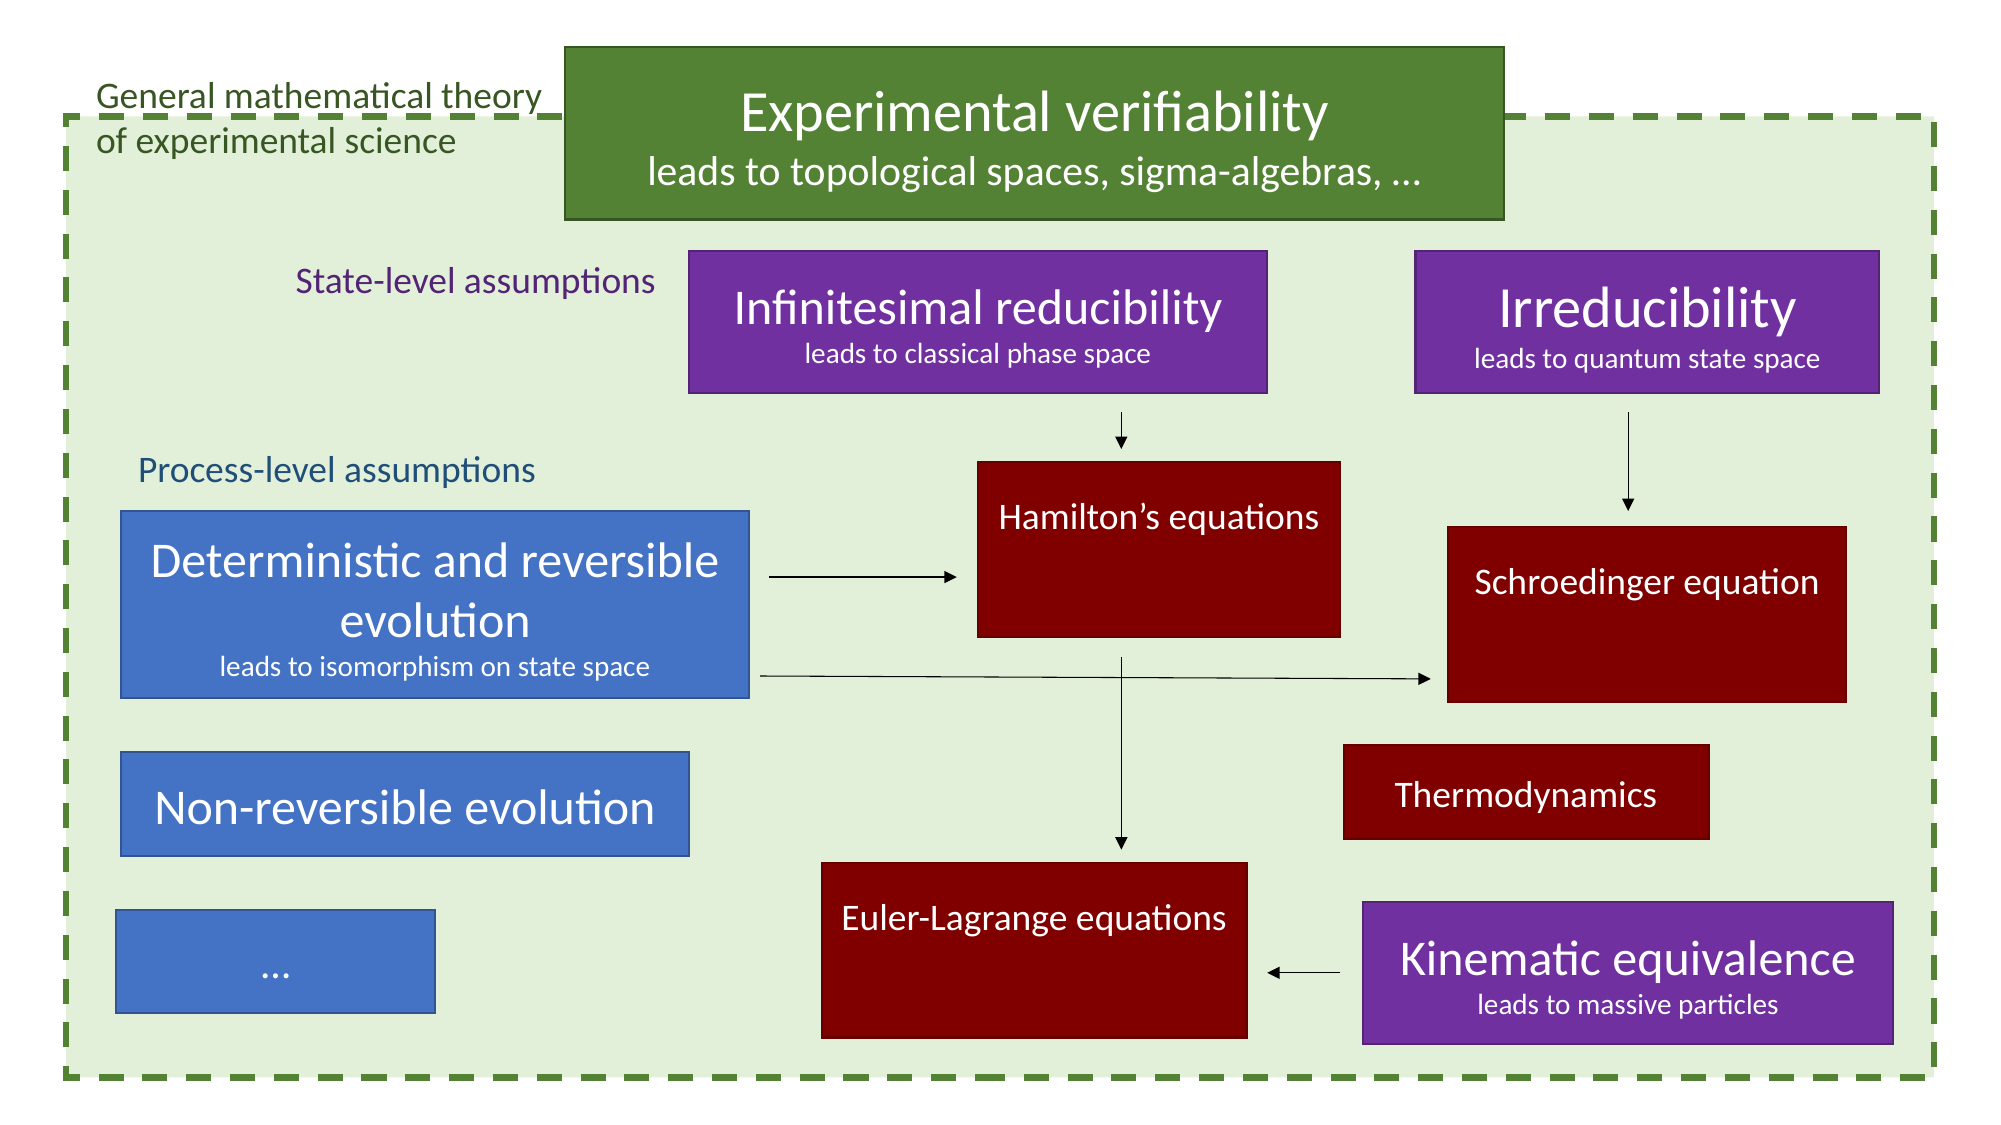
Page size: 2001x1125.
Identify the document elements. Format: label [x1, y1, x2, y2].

text_box [66, 47, 1934, 1078]
